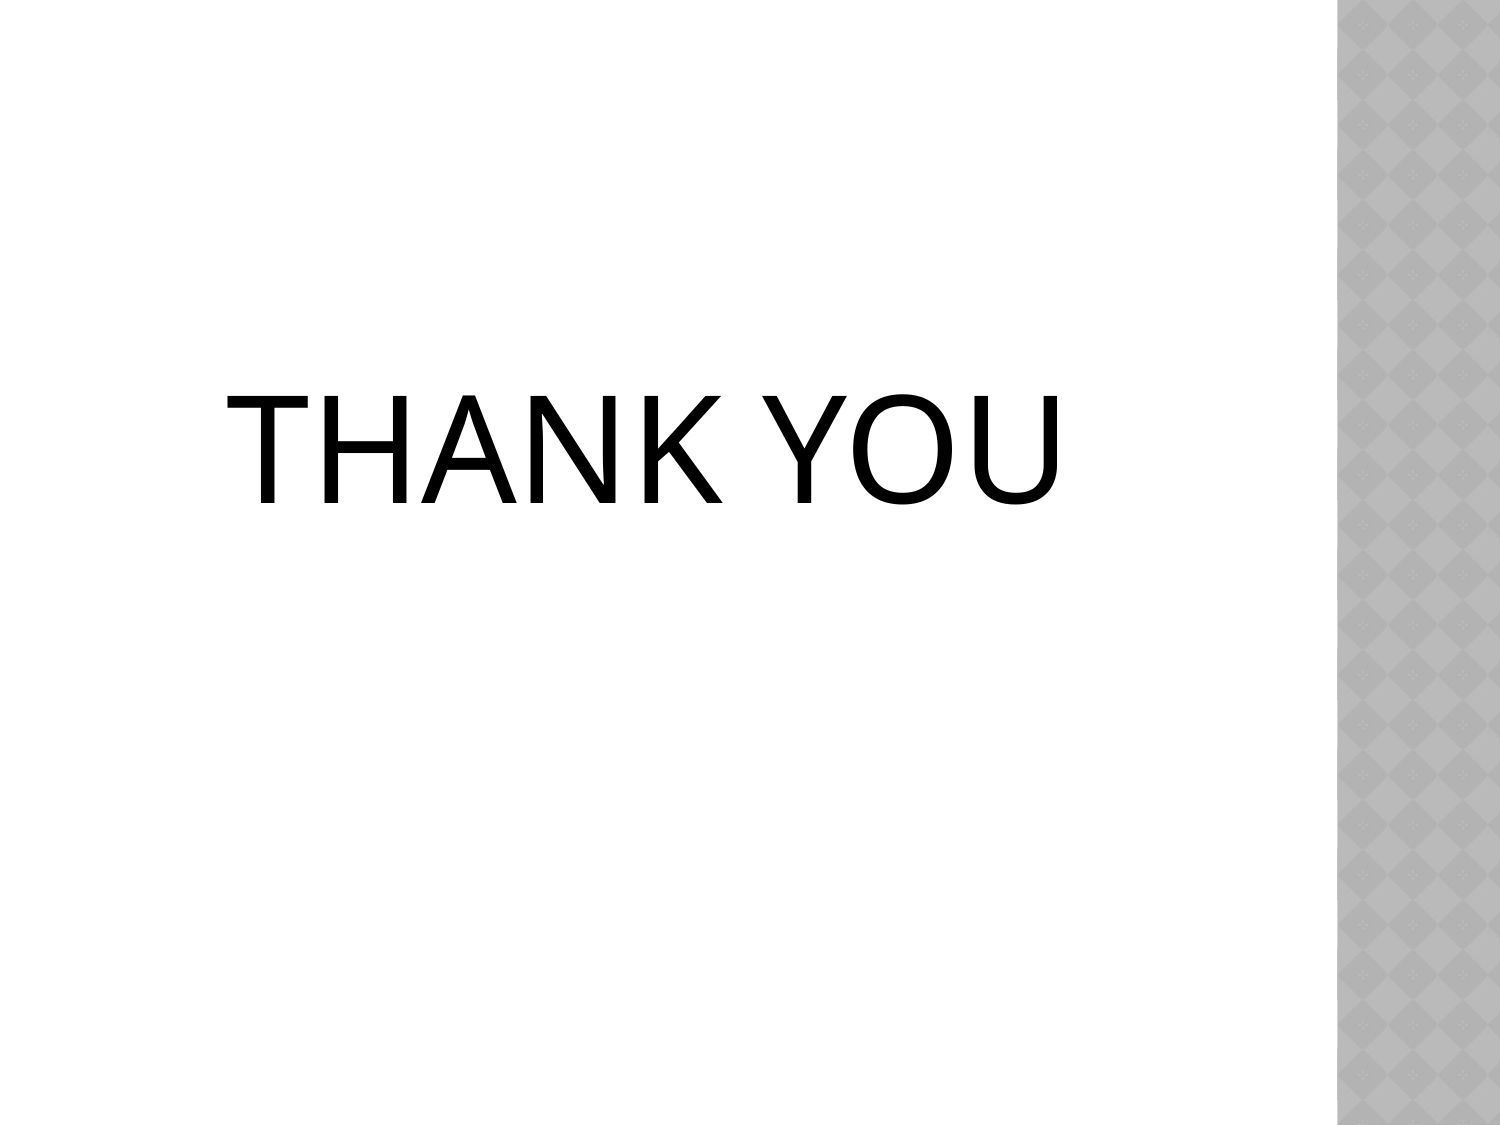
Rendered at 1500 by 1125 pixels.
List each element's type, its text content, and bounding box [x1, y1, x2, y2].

list THANK YOU [75, 93, 1263, 1059]
